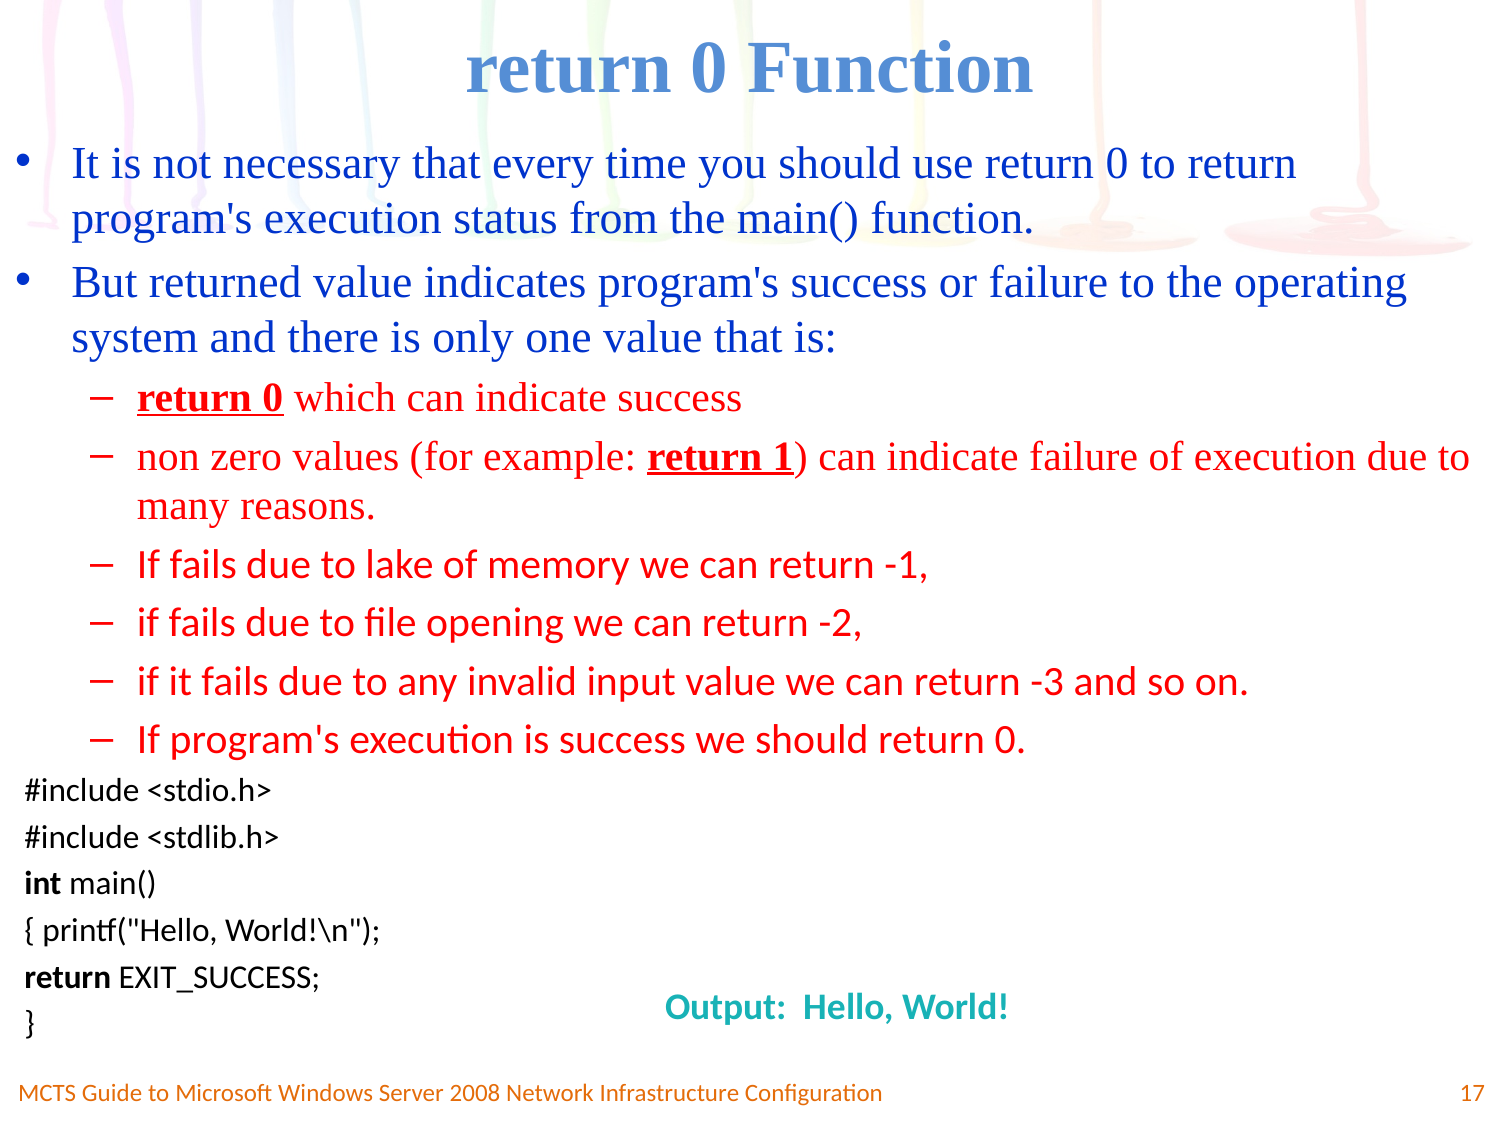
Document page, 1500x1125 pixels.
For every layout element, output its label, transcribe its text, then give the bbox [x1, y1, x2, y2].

title return 0 Function [74, 12, 1426, 113]
picture [0, 0, 1500, 124]
text_box Output: Hello, World! [649, 974, 1038, 1035]
slide_number 17 [1425, 1061, 1500, 1122]
footer MCTS Guide to Microsoft Windows Server 2008 Network Infrastructure Configuration [3, 1061, 916, 1122]
list It is not necessary that every time you should use return 0 to return program's execution status from the main() function. But returned value indicates program's success or failure to the operating system and there is only one value that is: return 0 which can indicate success non zero values (for example: return 1) can indicate failure of execution due to many reasons. If fails due to lake of memory we can return -1, if fails due to file opening we can return -2, if it fails due to any invalid input value we can return -3 and so on. If program's execution is success we should return 0. #include <stdio.h> #include <stdlib.h> int main() { printf("Hello, World!\n"); return EXIT_SUCCESS; } [0, 124, 1500, 1063]
